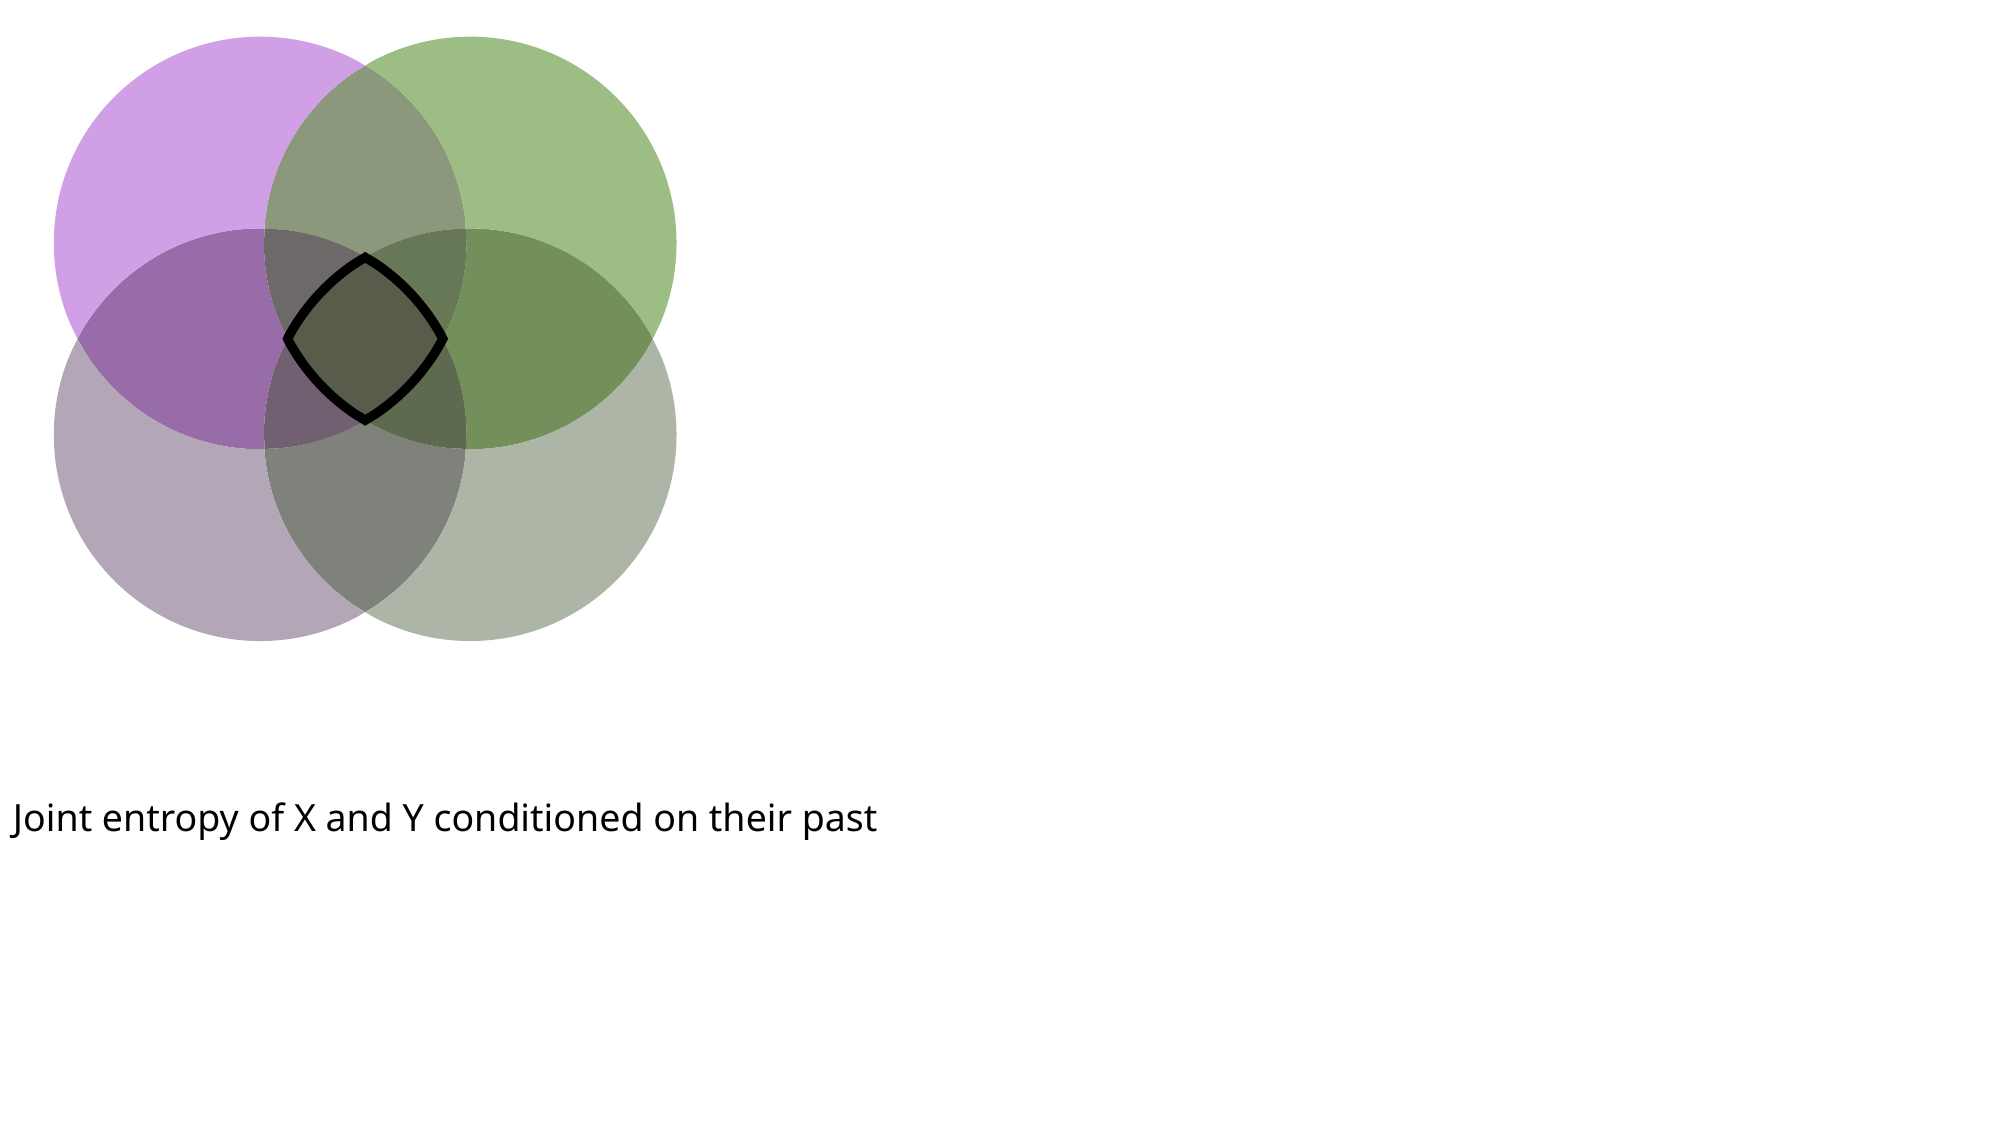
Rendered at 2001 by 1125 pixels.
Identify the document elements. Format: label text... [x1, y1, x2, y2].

text_box Joint entropy of X and Y conditioned on their past [0, 786, 894, 846]
text_box [445, 231, 650, 447]
text_box [362, 35, 679, 338]
text_box [80, 230, 285, 447]
text_box [52, 335, 365, 643]
text_box [262, 339, 365, 451]
text_box [366, 339, 469, 451]
text_box [52, 35, 365, 338]
text_box [285, 255, 445, 423]
text_box [262, 226, 365, 338]
text_box [267, 68, 464, 255]
text_box [362, 335, 679, 643]
text_box [366, 226, 469, 338]
text_box [267, 423, 463, 609]
